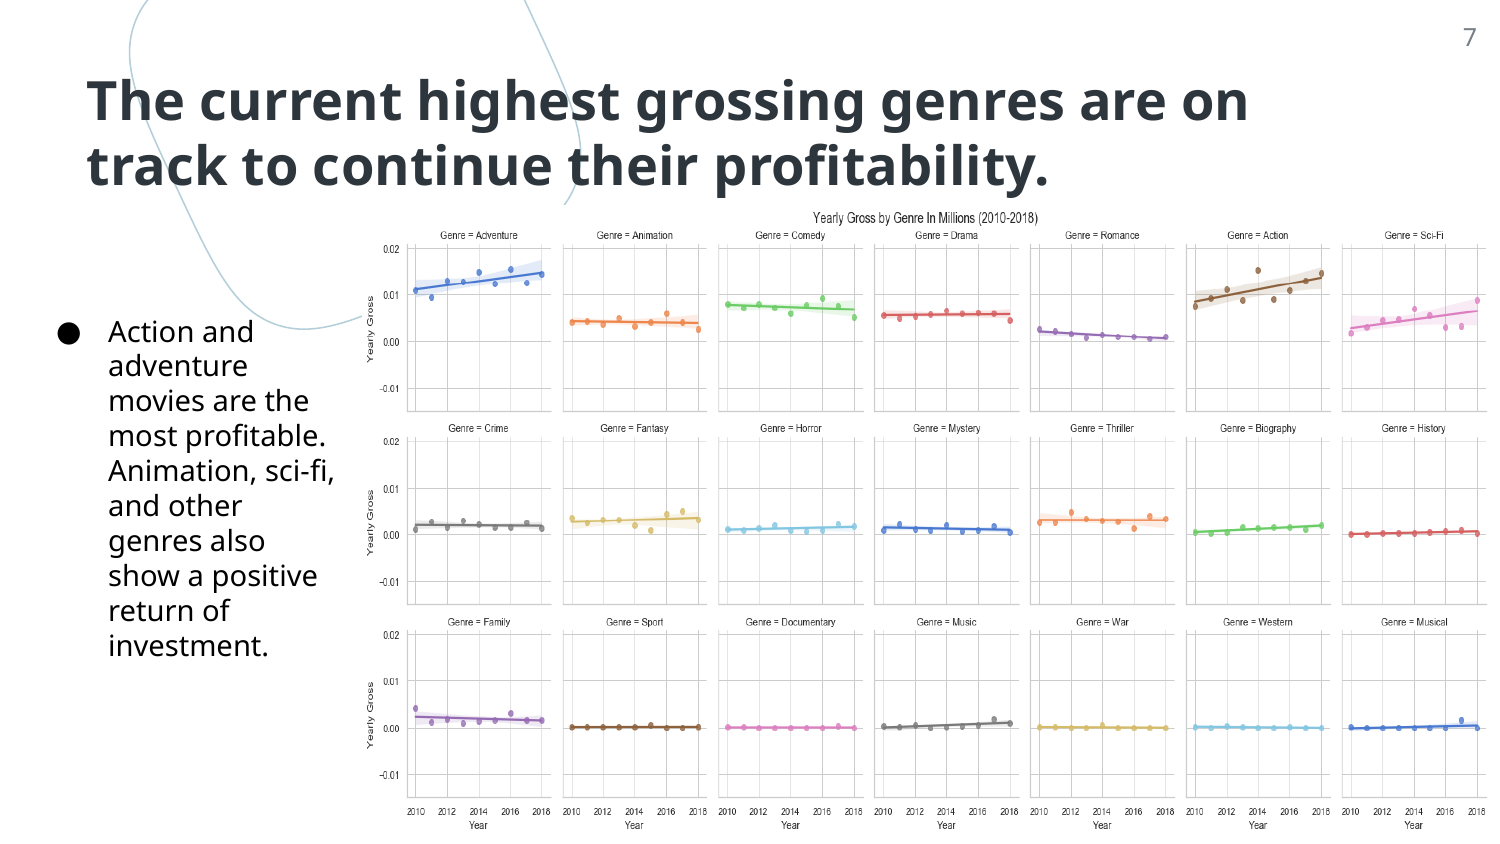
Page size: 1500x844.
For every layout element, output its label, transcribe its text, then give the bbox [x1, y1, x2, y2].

slide_number ‹#› [1387, 21, 1478, 86]
text_box Action and adventure movies are the most profitable. Animation, sci-fi, and other genres also show a positive return of investment. [18, 297, 355, 725]
picture [362, 205, 1492, 836]
title The current highest grossing genres are on track to continue their profitability. [86, 66, 1375, 142]
